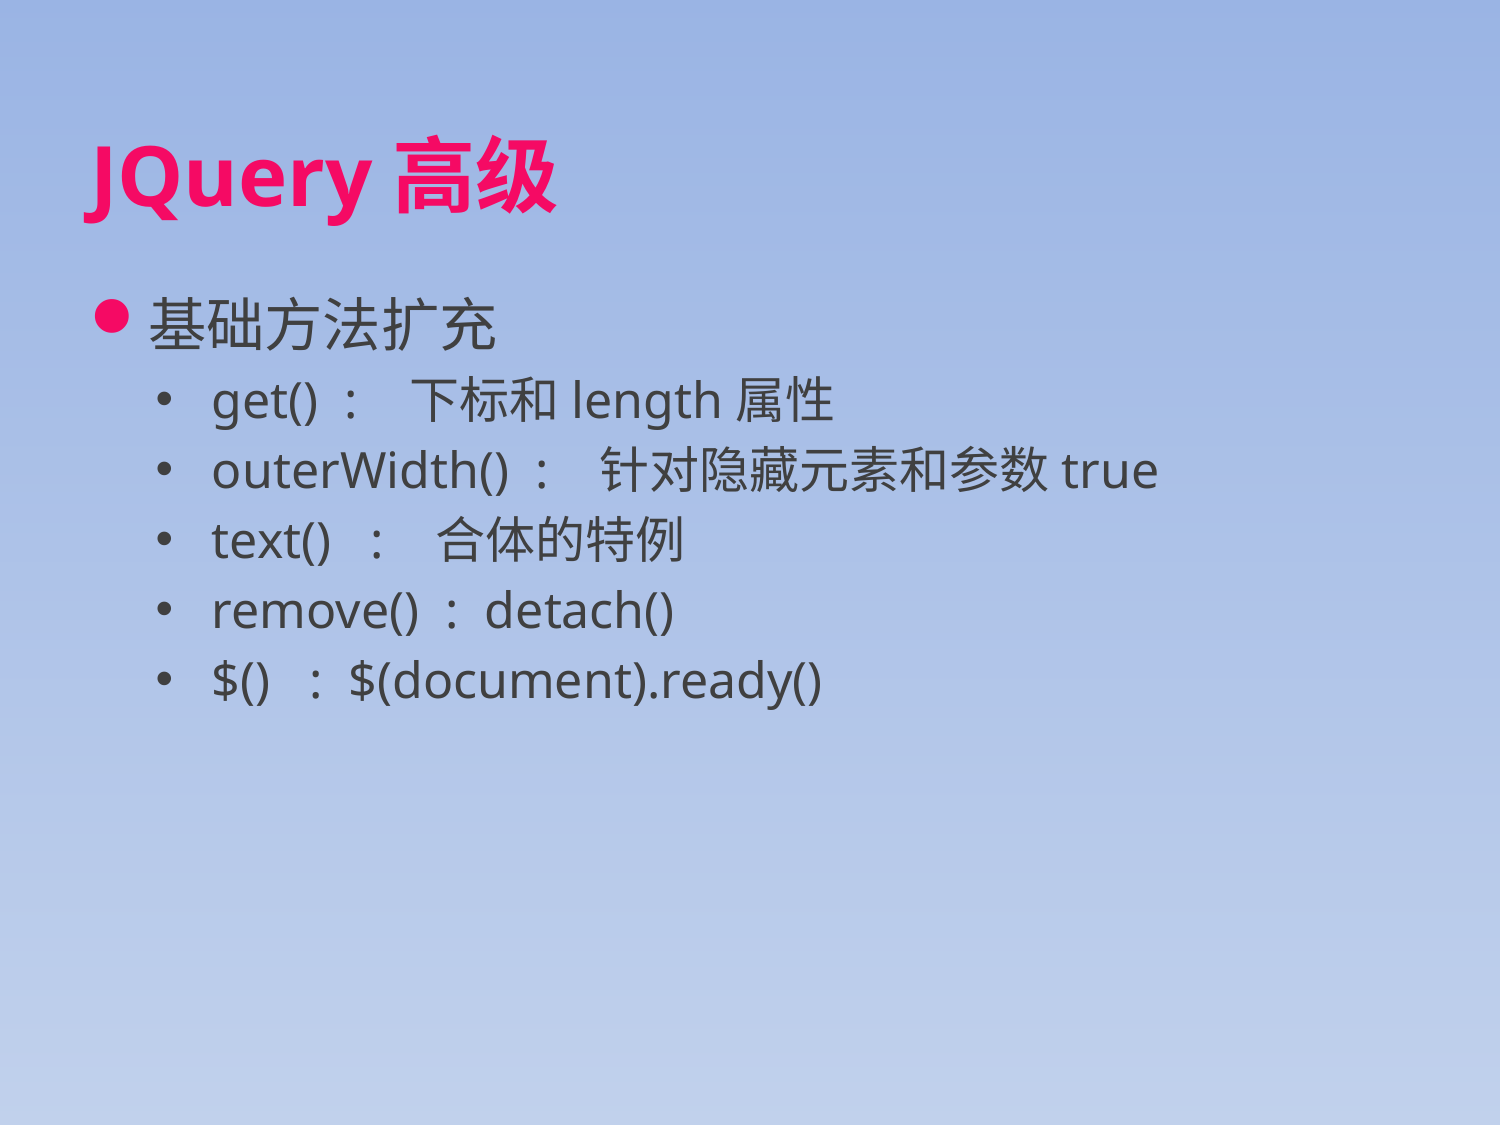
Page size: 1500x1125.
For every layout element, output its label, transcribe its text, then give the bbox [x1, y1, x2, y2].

list 基础方法扩充 get() : 下标和length属性 outerWidth() : 针对隐藏元素和参数true text() : 合体的特例 remove() : detach() $() : $(document).ready() [74, 280, 1426, 1024]
title JQuery高级 [74, 79, 1426, 268]
